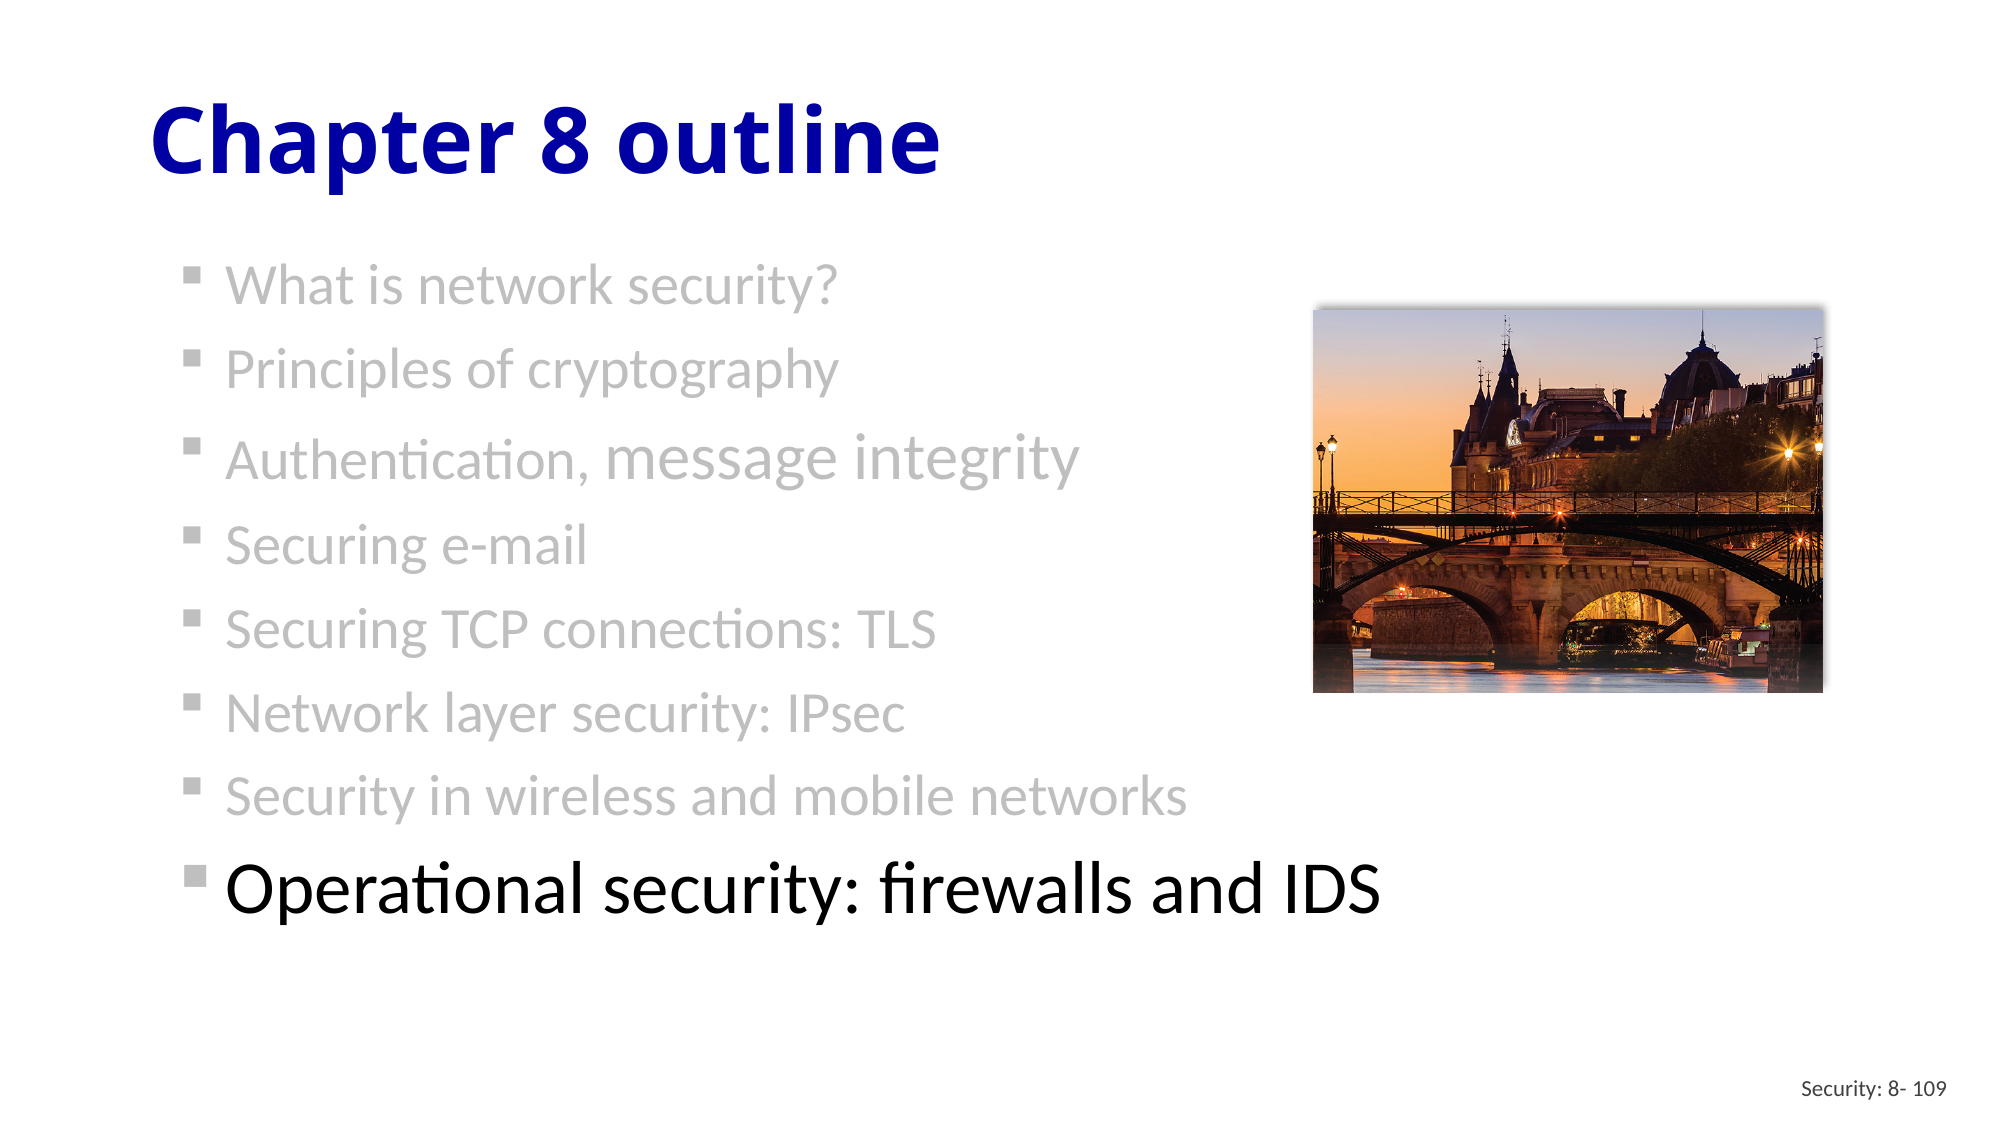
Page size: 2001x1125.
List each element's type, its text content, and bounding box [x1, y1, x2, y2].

text_box What is network security? Principles of cryptography Authentication, message integrity Securing e-mail Securing TCP connections: TLS Network layer security: IPsec Security in wireless and mobile networks Operational security: firewalls and IDS [152, 246, 1585, 1053]
title Chapter 8 outline [133, 70, 1859, 218]
picture [1313, 310, 1823, 693]
slide_number Security: 8- 109 [1512, 1056, 1963, 1117]
